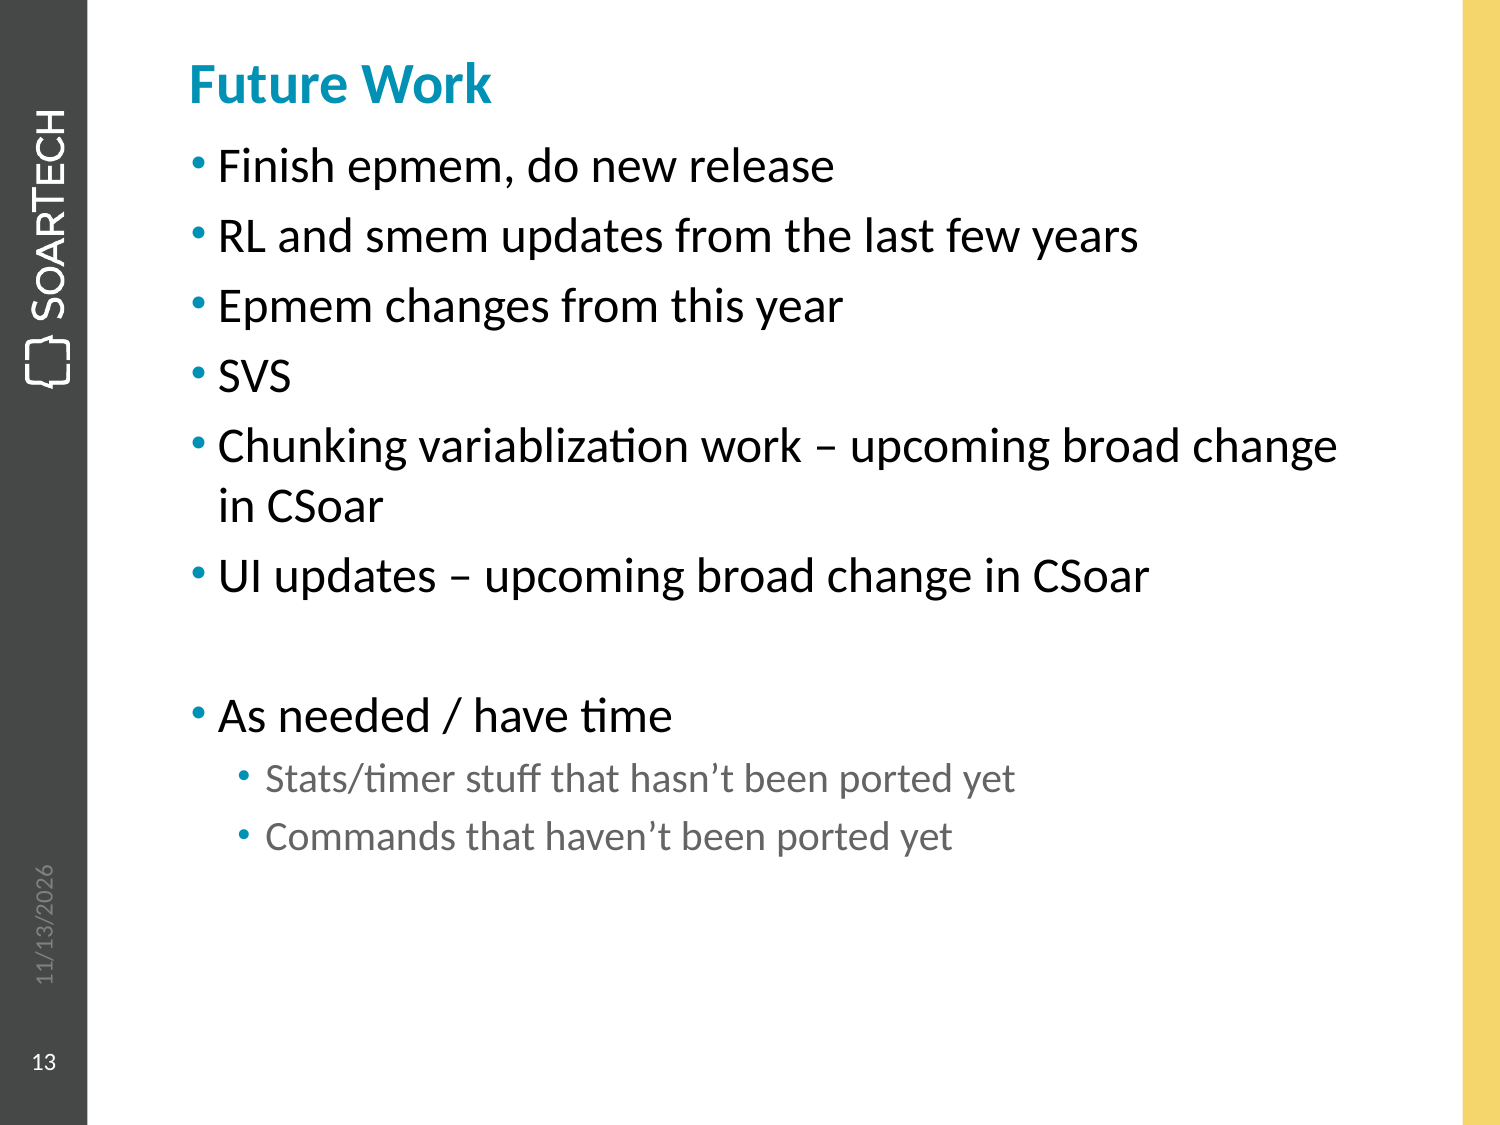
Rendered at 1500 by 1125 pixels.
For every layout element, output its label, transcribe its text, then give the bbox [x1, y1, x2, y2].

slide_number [19, 849, 71, 1013]
slide_number 13 [0, 1037, 88, 1088]
picture [25, 111, 70, 389]
title Future Work [174, 37, 1388, 125]
list Finish epmem, do new release RL and smem updates from the last few years Epmem changes from this year SVS Chunking variablization work – upcoming broad change in CSoar UI updates – upcoming broad change in CSoar As needed / have time Stats/timer stuff that hasn’t been ported yet Commands that haven’t been ported yet [174, 125, 1388, 963]
